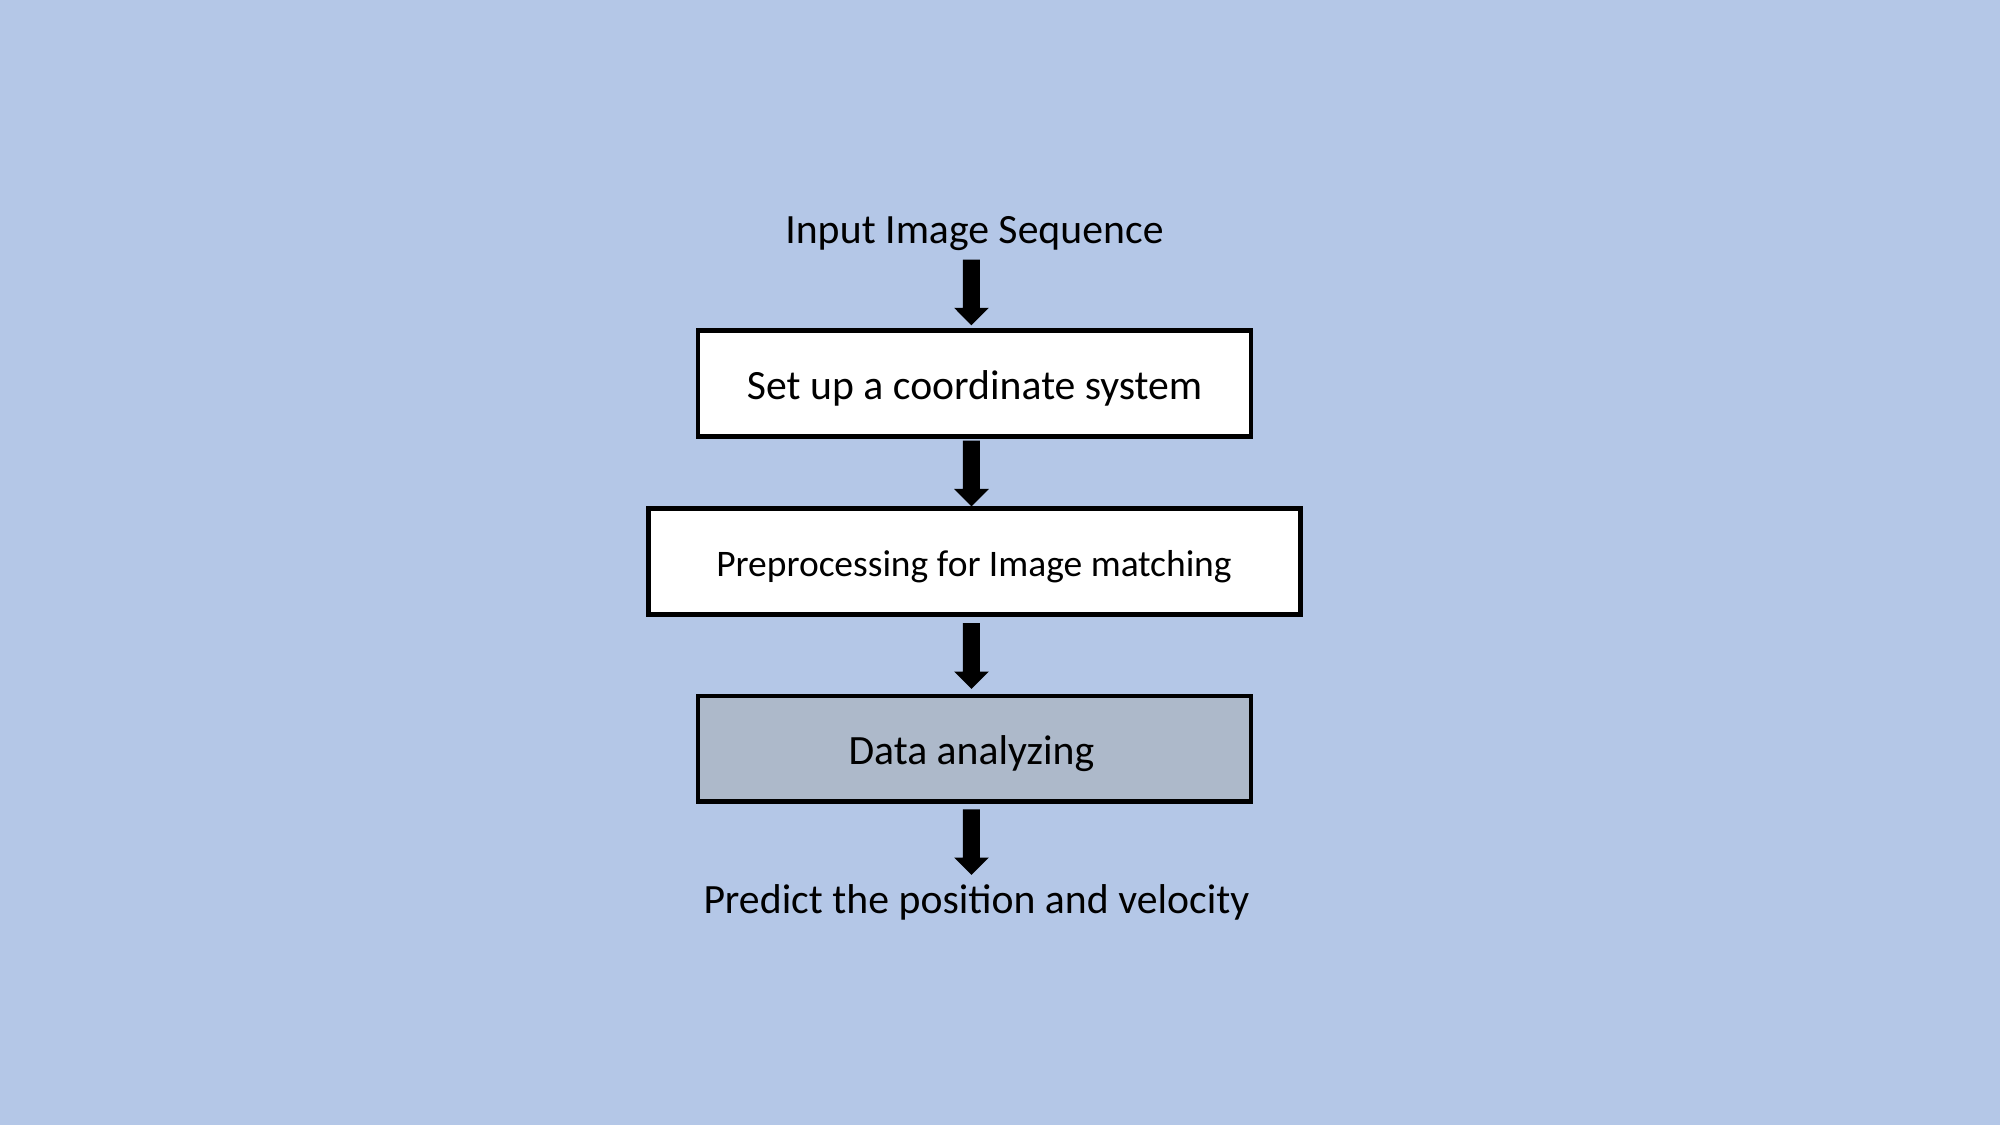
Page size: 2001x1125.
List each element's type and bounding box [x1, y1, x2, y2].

text_box [648, 194, 1301, 931]
